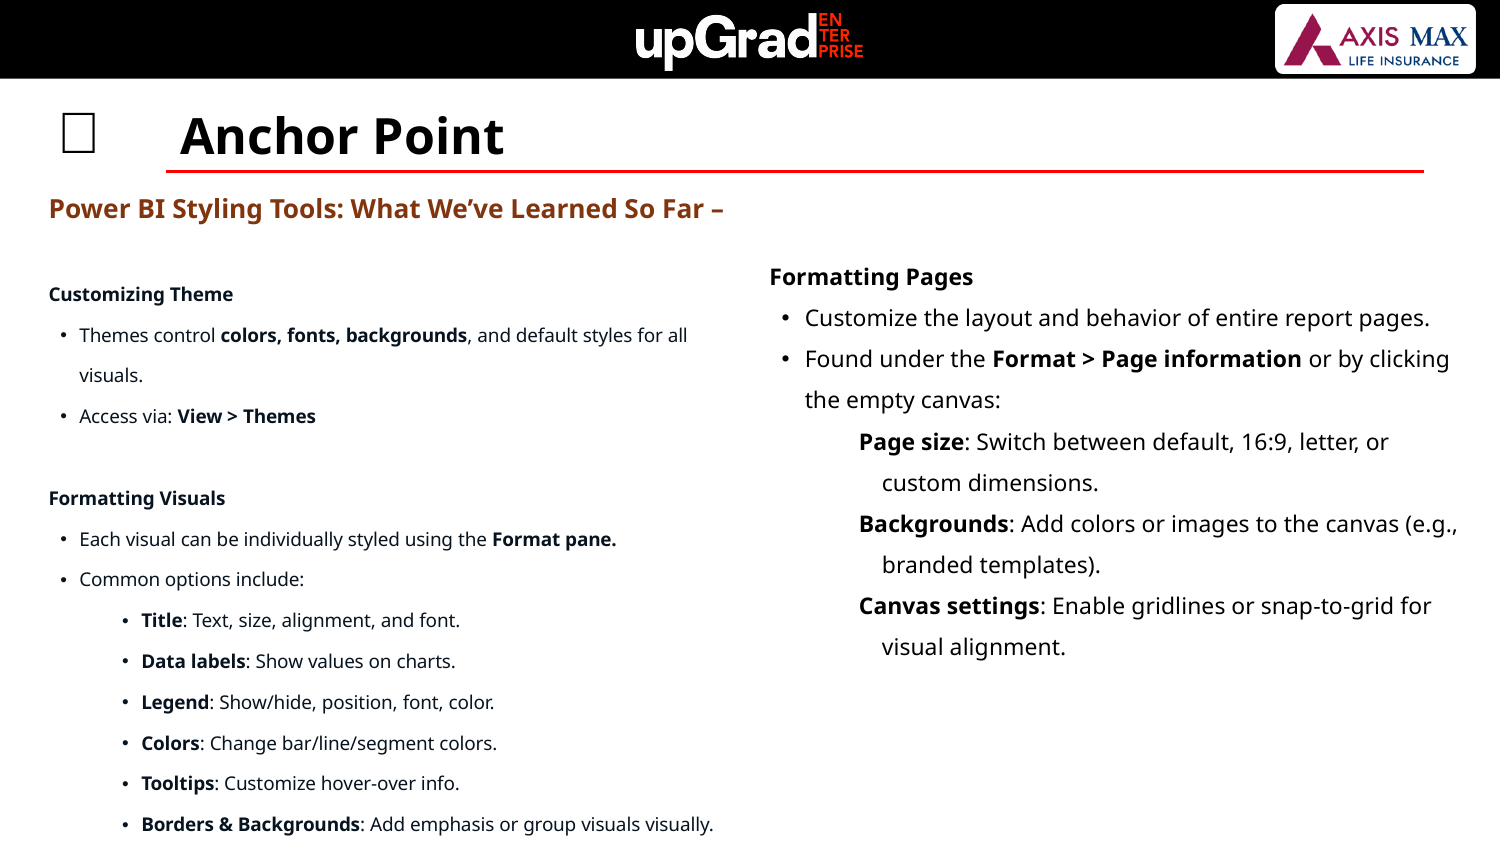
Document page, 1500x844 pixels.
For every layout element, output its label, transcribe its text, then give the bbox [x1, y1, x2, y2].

picture [636, 13, 863, 71]
list Power BI Styling Tools: What We’ve Learned So Far – Customizing Theme Themes control colors, fonts, backgrounds, and default styles for all visuals. Access via: View > Themes Formatting Visuals Each visual can be individually styled using the Format pane. Common options include: Title: Text, size, alignment, and font. Data labels: Show values on charts. Legend: Show/hide, position, font, color. Colors: Change bar/line/segment colors. Tooltips: Customize hover-over info. Borders & Backgrounds: Add emphasis or group visuals visually. [33, 185, 766, 844]
text_box Formatting Pages Customize the layout and behavior of entire report pages. Found under the Format > Page information or by clicking the empty canvas: Page size: Switch between default, 16:9, letter, or custom dimensions. Backgrounds: Add colors or images to the canvas (e.g., branded templates). Canvas settings: Enable gridlines or snap-to-grid for visual alignment. [754, 241, 1487, 668]
picture [1275, 4, 1476, 74]
